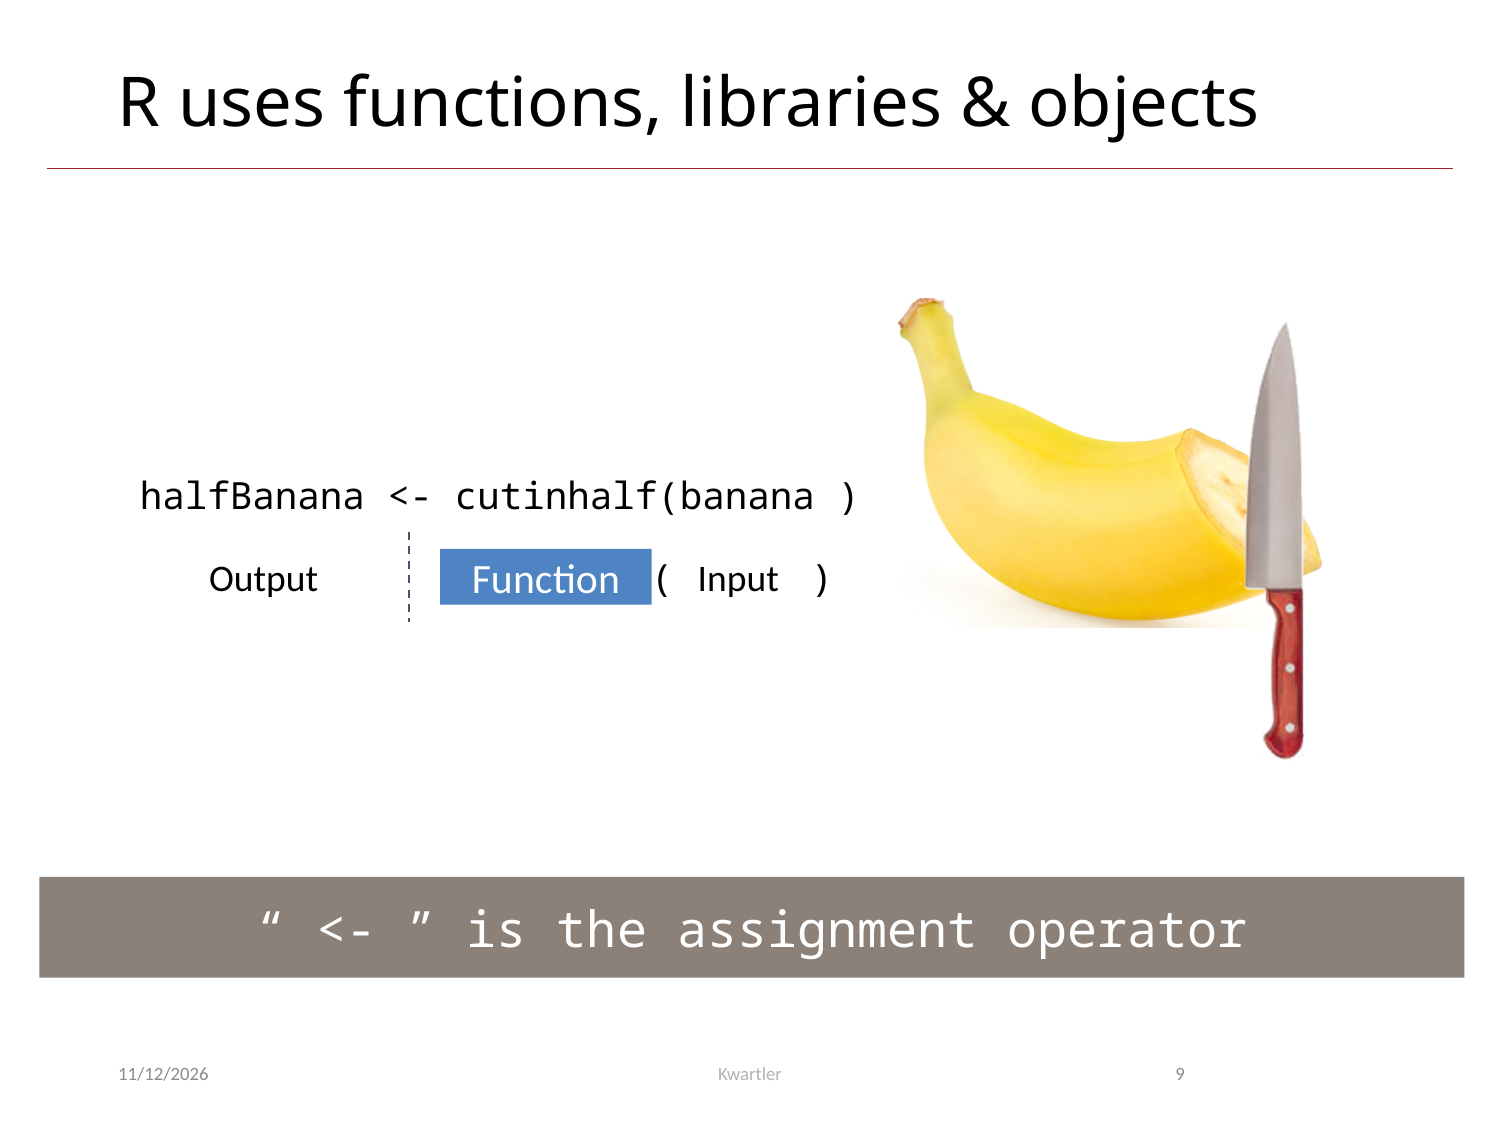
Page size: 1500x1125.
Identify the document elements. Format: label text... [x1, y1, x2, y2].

text_box Function [439, 548, 636, 606]
slide_number 9 [1059, 1042, 1200, 1103]
footer Kwartler [496, 1042, 1004, 1103]
text_box Output [194, 546, 334, 607]
picture [826, 298, 1500, 770]
title R uses functions, libraries & objects [103, 59, 1397, 157]
text_box halfBanana <- cutinhalf(banana ) [124, 464, 826, 525]
text_box ) [795, 546, 826, 607]
text_box ( [636, 546, 689, 607]
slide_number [103, 1042, 441, 1103]
text_box “ <- ” is the assignment operator [38, 876, 1465, 979]
text_box Input [689, 546, 794, 607]
